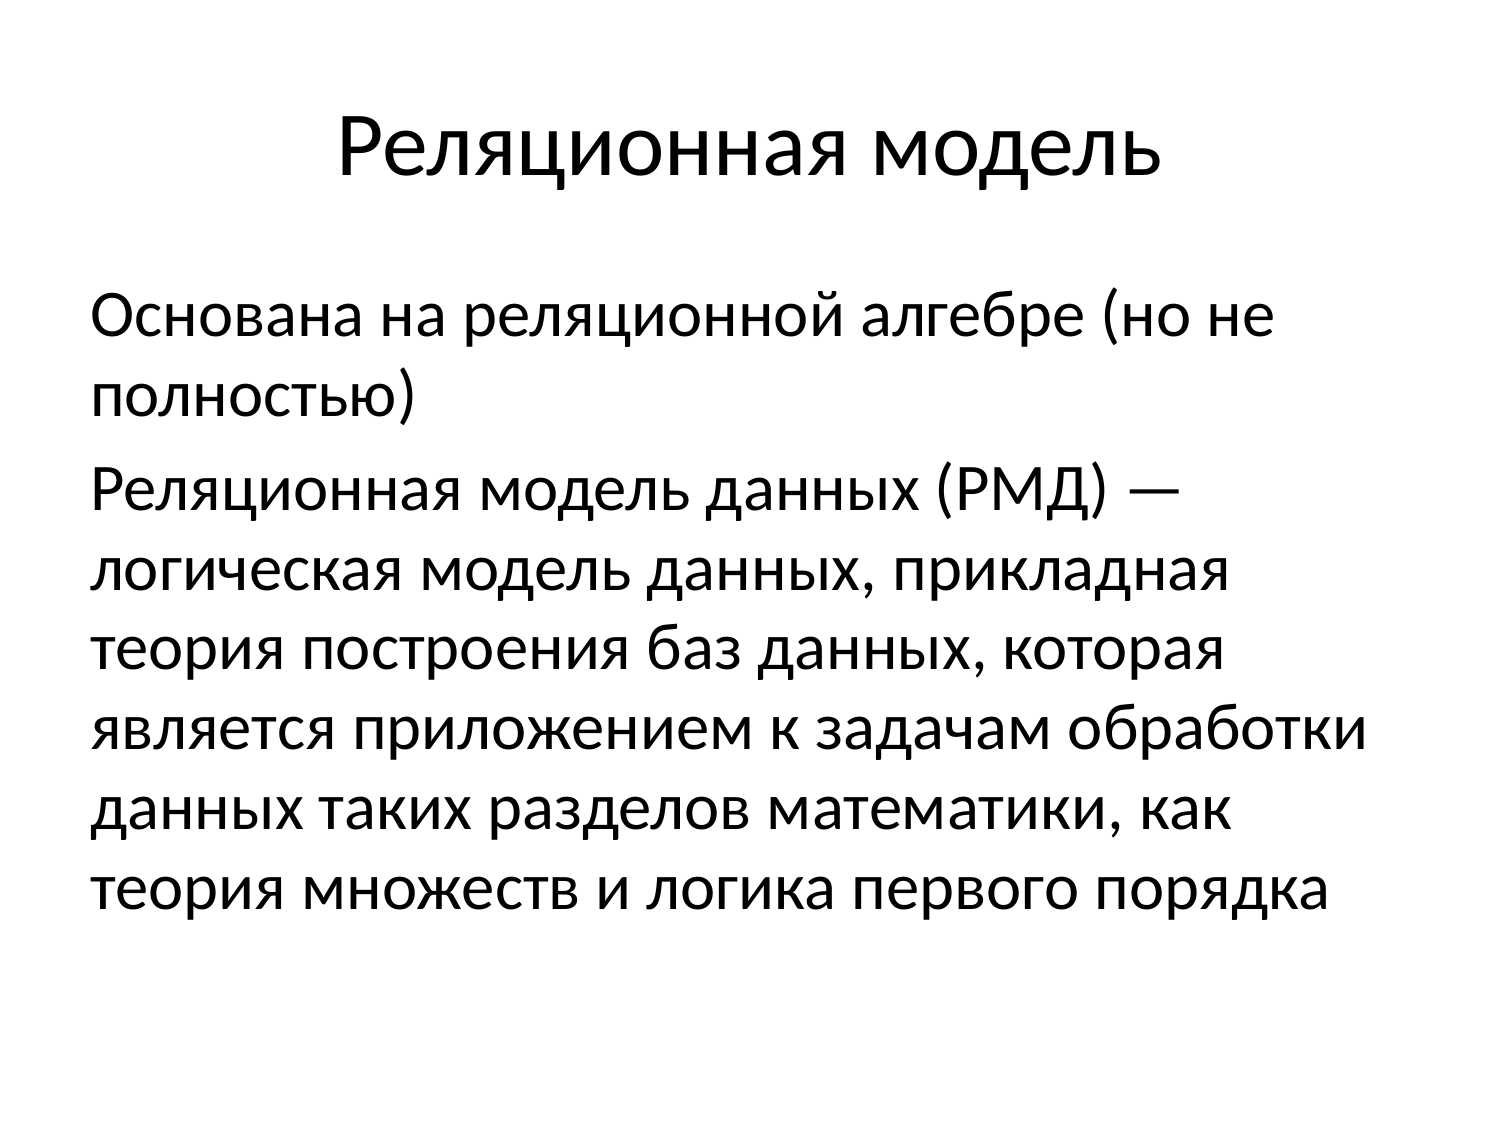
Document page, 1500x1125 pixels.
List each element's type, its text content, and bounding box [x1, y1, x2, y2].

list Основана на реляционной алгебре (но не полностью) Реляционная модель данных (РМД) — логическая модель данных, прикладная теория построения баз данных, которая является приложением к задачам обработки данных таких разделов математики, как теория множеств и логика первого порядка [75, 262, 1425, 1005]
title Реляционная модель [75, 45, 1425, 233]
